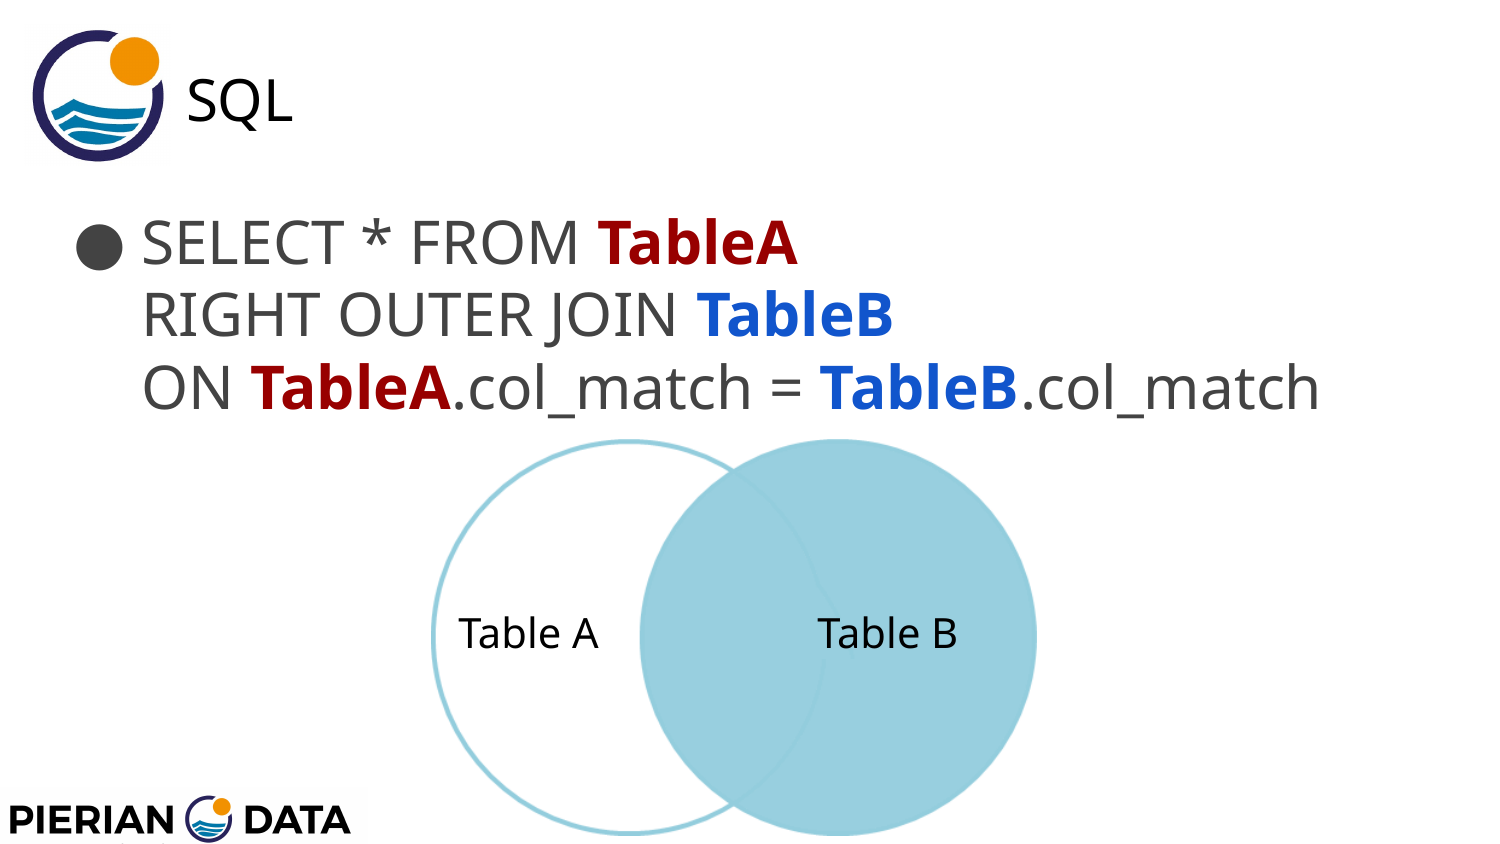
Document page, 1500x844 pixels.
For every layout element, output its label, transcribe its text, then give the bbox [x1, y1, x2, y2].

picture [431, 439, 1037, 836]
picture [24, 24, 172, 167]
picture [0, 787, 368, 844]
list SELECT * FROM TableA RIGHT OUTER JOIN TableB ON TableA.col_match = TableB.col_match [51, 189, 1476, 750]
title SQL [176, 48, 1449, 143]
